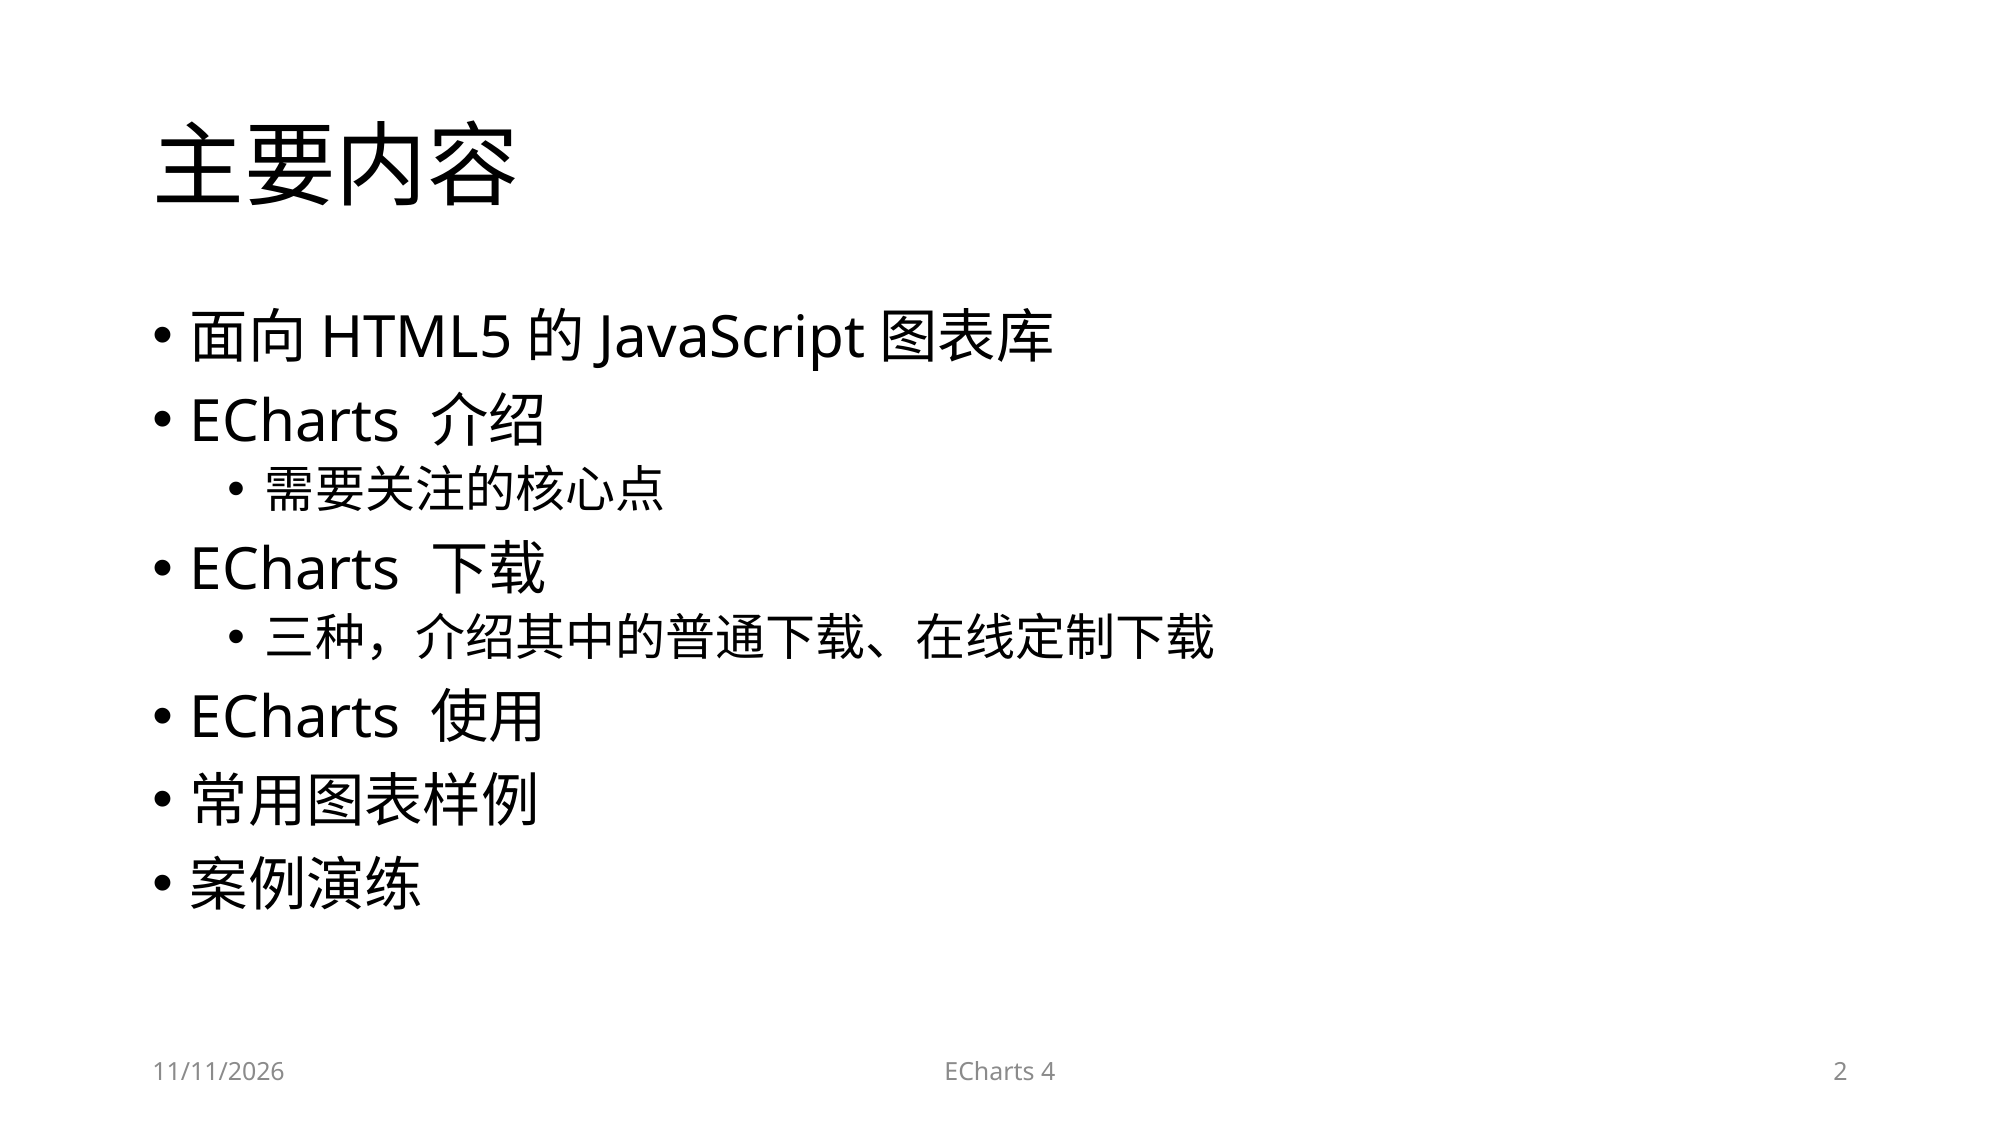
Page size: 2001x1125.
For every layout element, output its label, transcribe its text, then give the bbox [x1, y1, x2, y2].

list 面向HTML5的JavaScript图表库 ECharts 介绍 需要关注的核心点 ECharts 下载 三种，介绍其中的普通下载、在线定制下载 ECharts 使用 常用图表样例 案例演练 [137, 299, 1863, 1014]
slide_number 2 [1412, 1042, 1863, 1103]
footer ECharts 4 [662, 1042, 1338, 1103]
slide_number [137, 1042, 588, 1103]
title 主要内容 [137, 59, 1863, 278]
